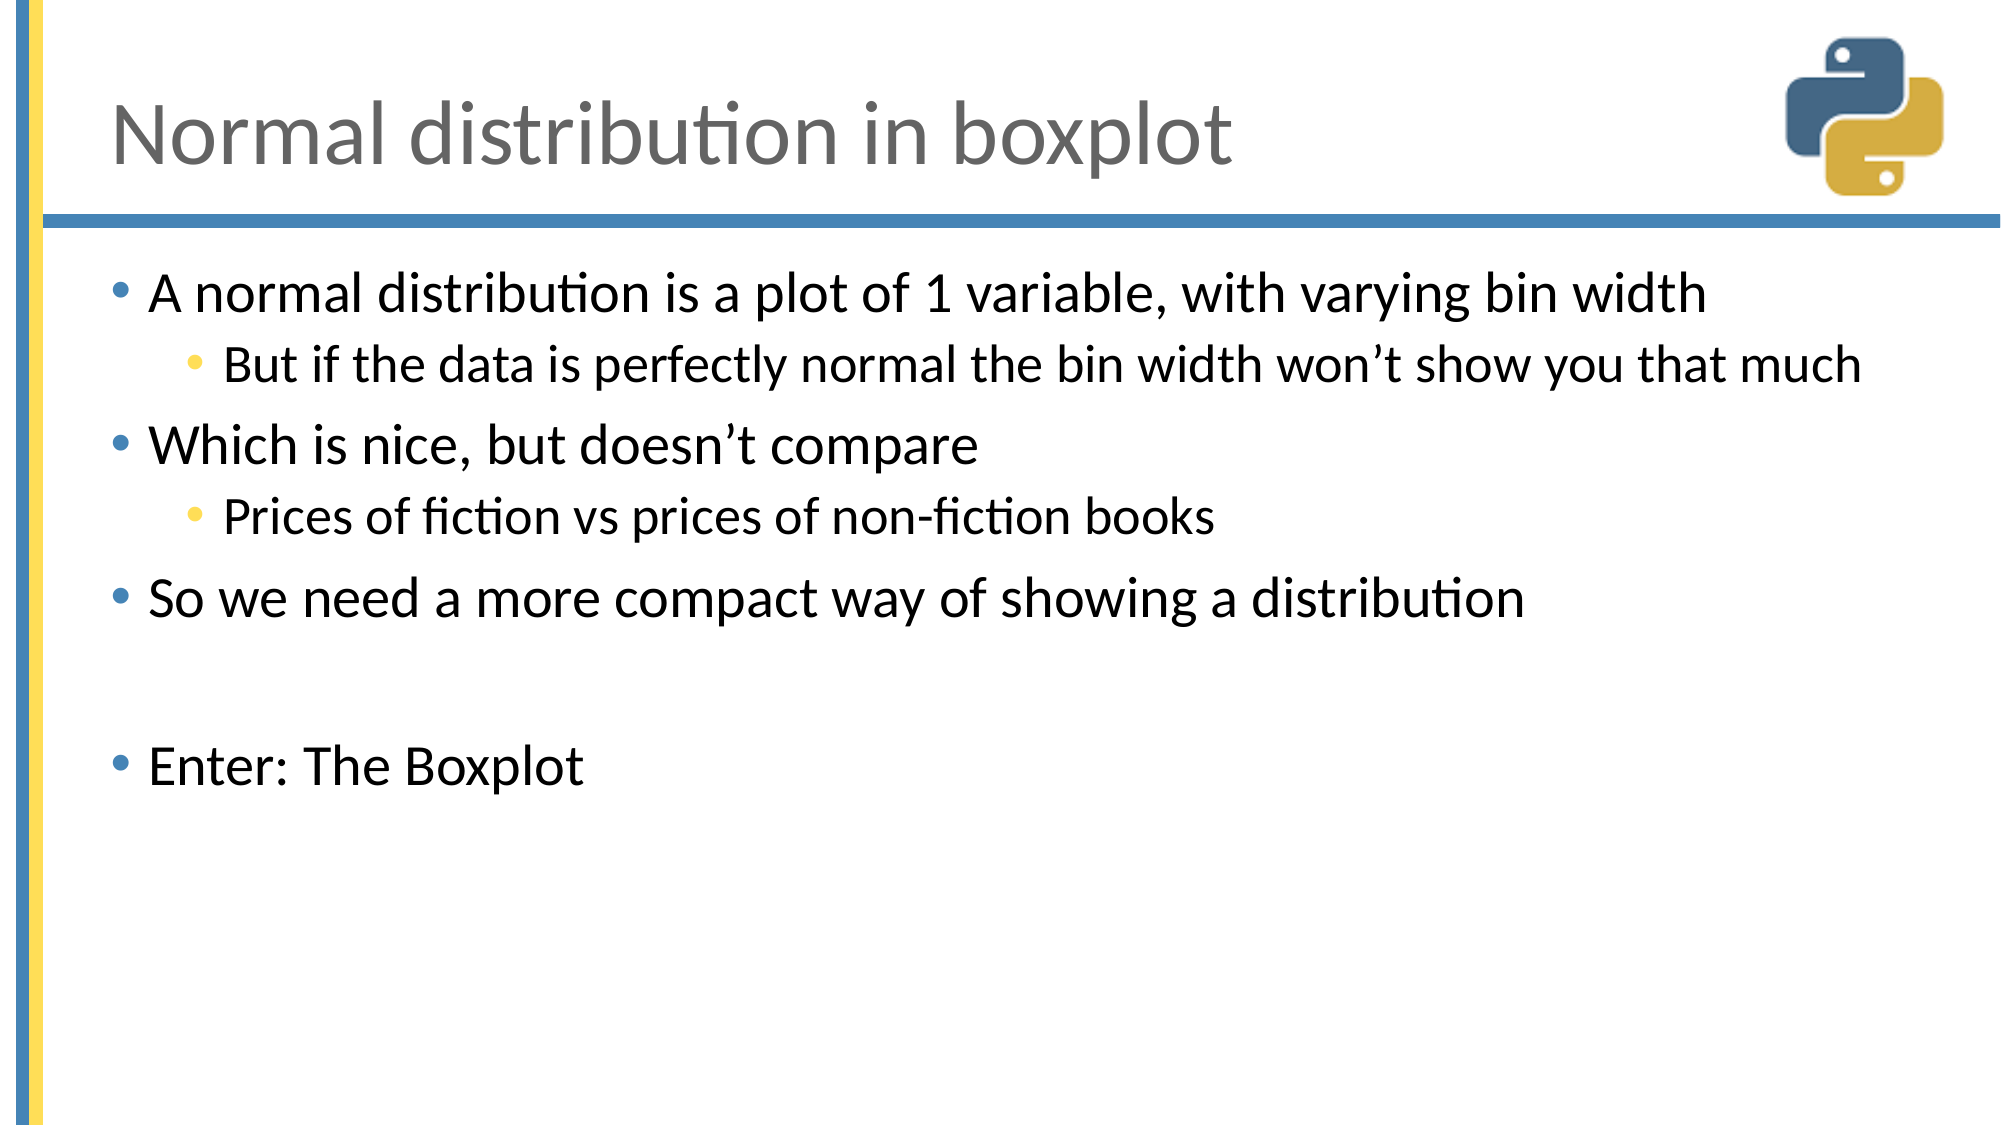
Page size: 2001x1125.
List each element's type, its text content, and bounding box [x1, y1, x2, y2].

list A normal distribution is a plot of 1 variable, with varying bin width But if the data is perfectly normal the bin width won’t show you that much Which is nice, but doesn’t compare Prices of fiction vs prices of non-fiction books So we need a more compact way of showing a distribution Enter: The Boxplot [95, 254, 1948, 1014]
title Normal distribution in boxplot [95, 59, 1863, 211]
picture [1747, 18, 1987, 205]
